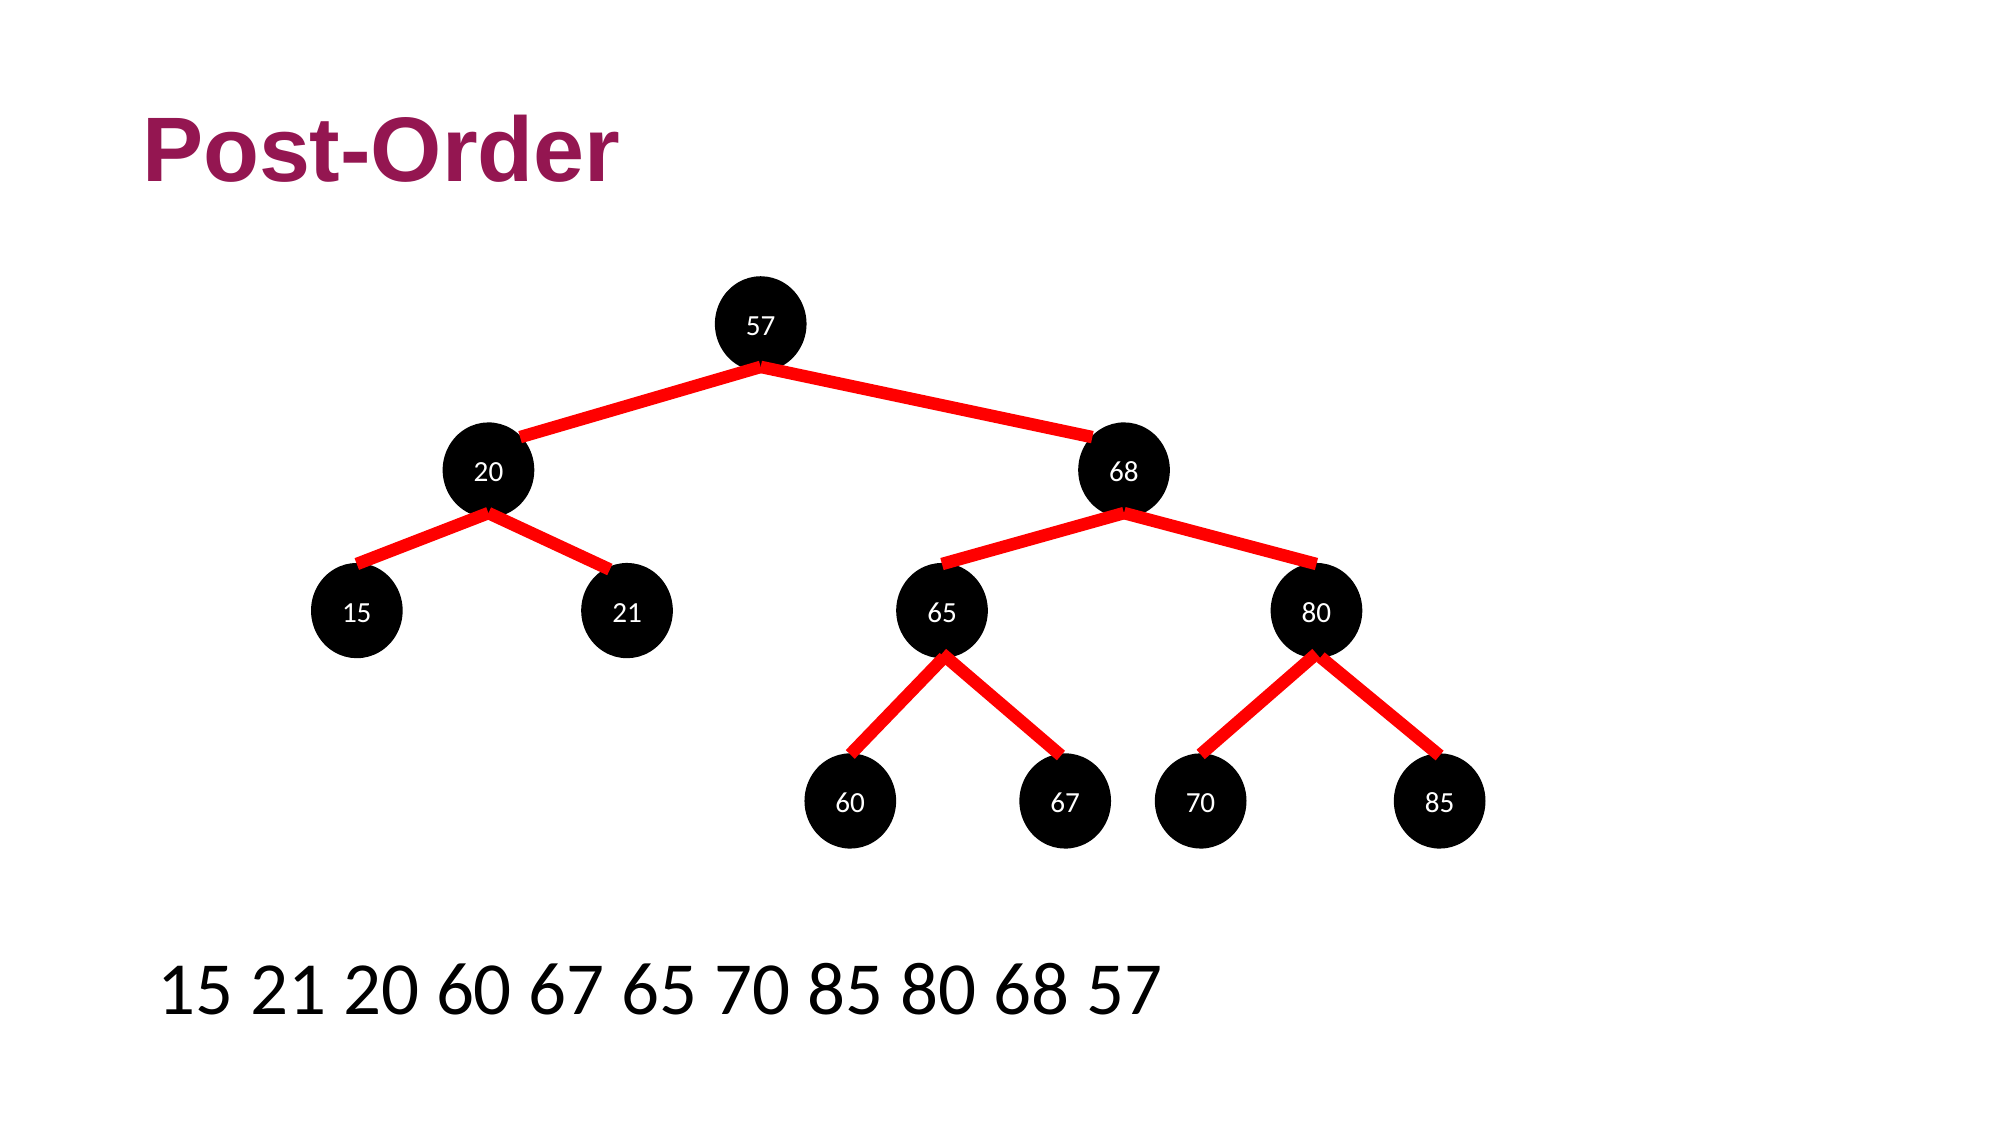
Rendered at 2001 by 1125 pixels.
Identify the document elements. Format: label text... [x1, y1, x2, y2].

text_box Post-Order [127, 82, 637, 208]
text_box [312, 277, 1485, 848]
text_box 15 21 20 60 67 65 70 85 80 68 57 [142, 931, 1179, 1037]
